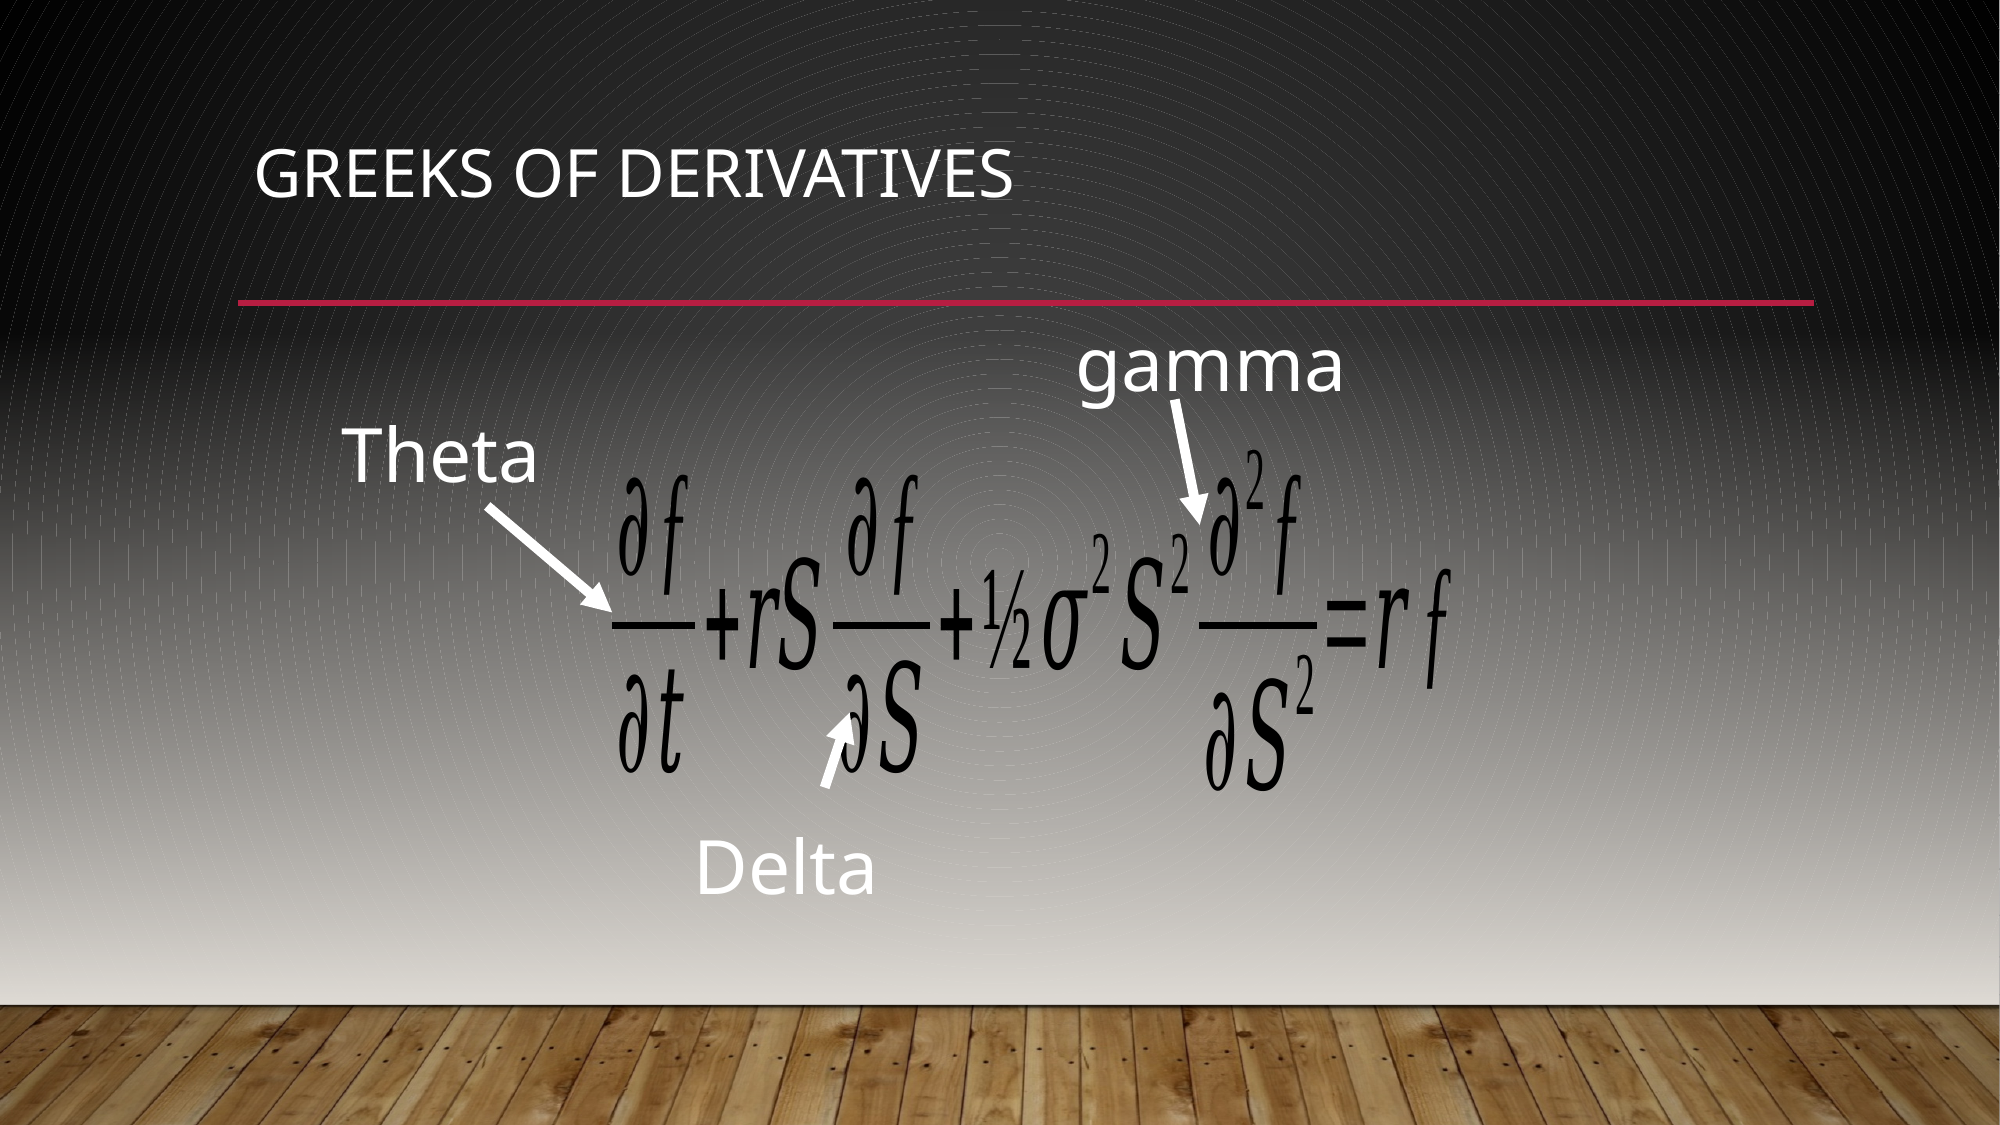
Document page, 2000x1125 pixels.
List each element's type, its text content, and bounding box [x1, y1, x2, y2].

text_box Delta [678, 812, 894, 918]
picture [0, 1005, 2000, 1125]
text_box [1174, 399, 1200, 526]
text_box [824, 712, 850, 788]
text_box Theta [326, 399, 556, 505]
text_box gamma [1060, 309, 1362, 415]
title Greeks of derivatives [238, 131, 1813, 305]
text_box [486, 505, 613, 613]
